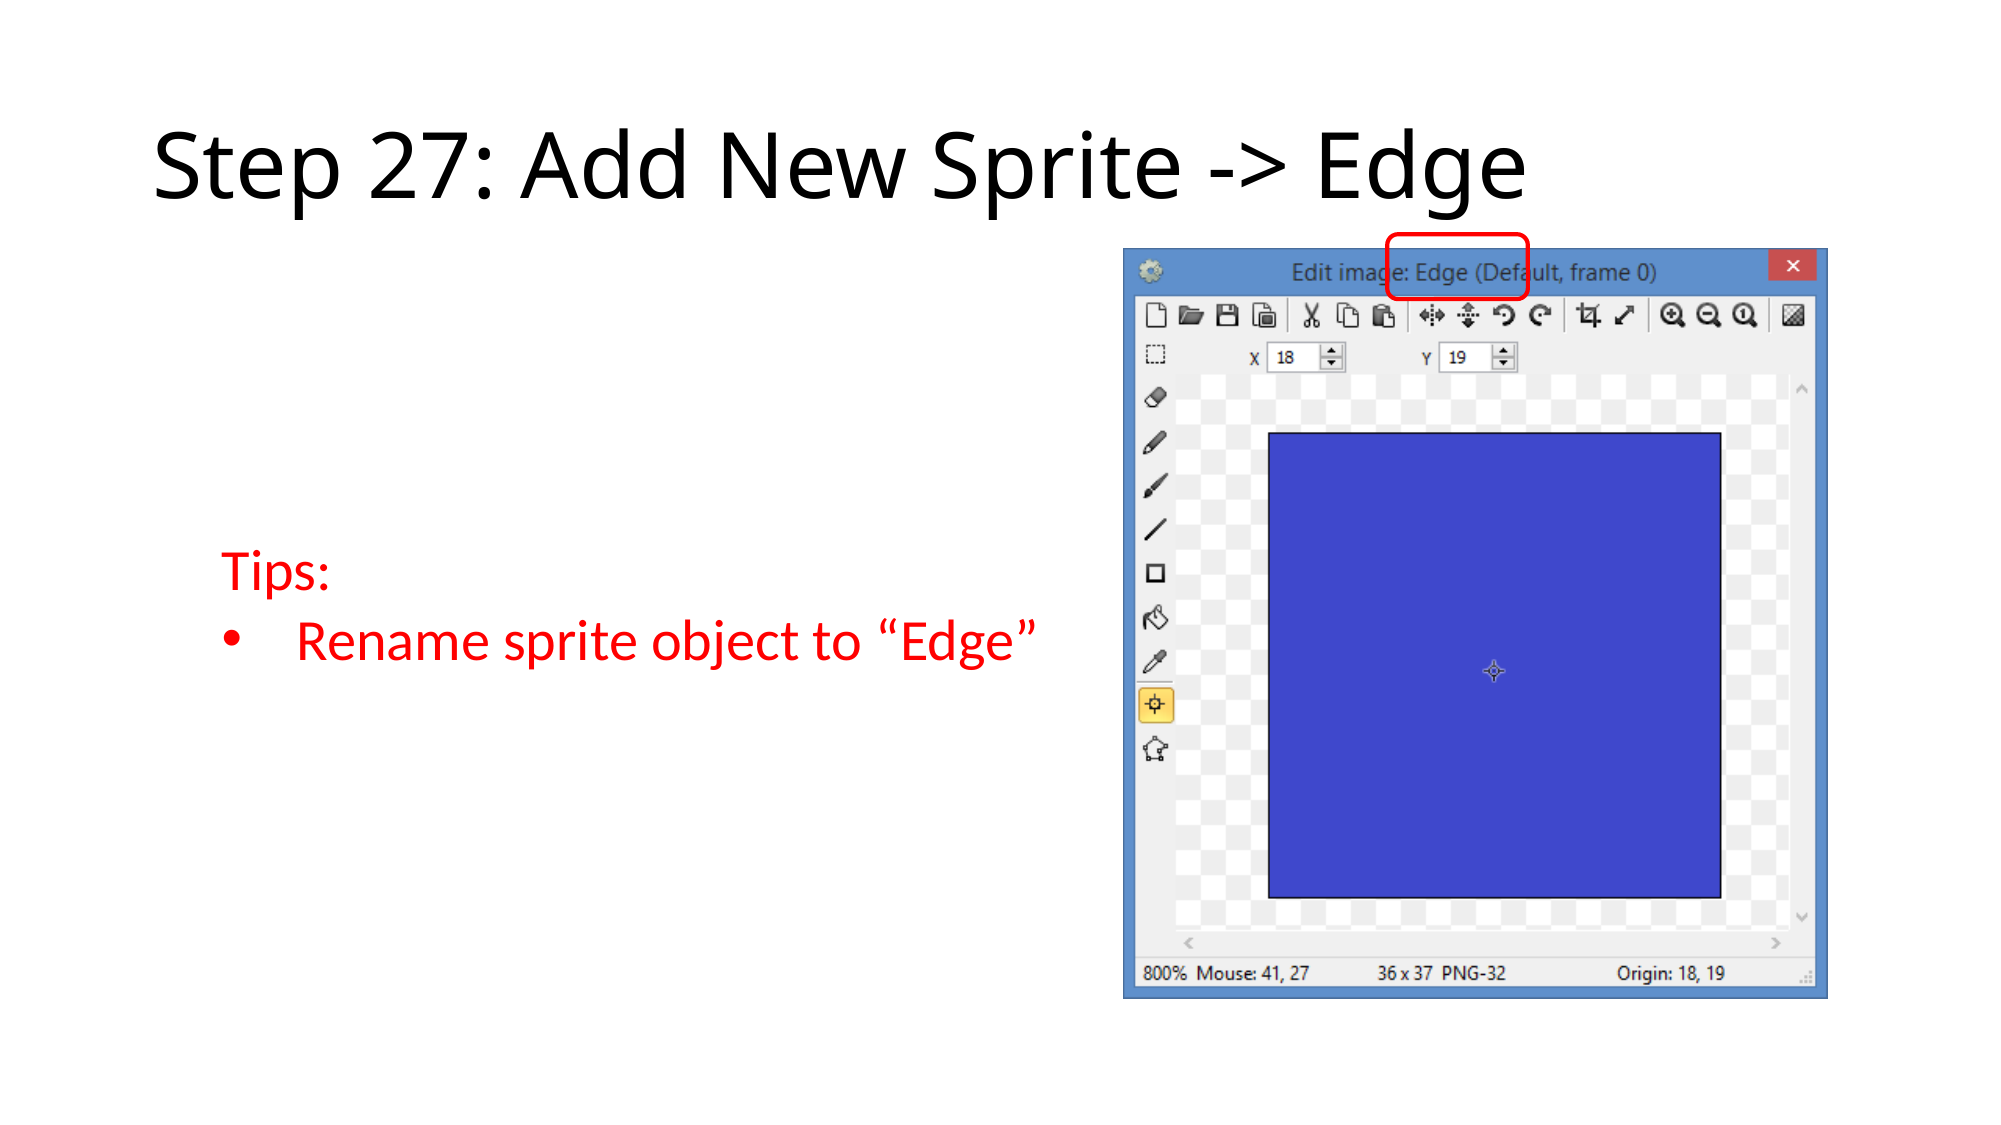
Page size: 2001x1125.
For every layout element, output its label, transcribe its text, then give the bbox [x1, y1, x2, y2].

picture [1123, 248, 1829, 999]
text_box [1386, 233, 1529, 248]
text_box Tips: Rename sprite object to “Edge” [206, 524, 1055, 680]
title Step 27: Add New Sprite -> Edge [137, 59, 1863, 278]
